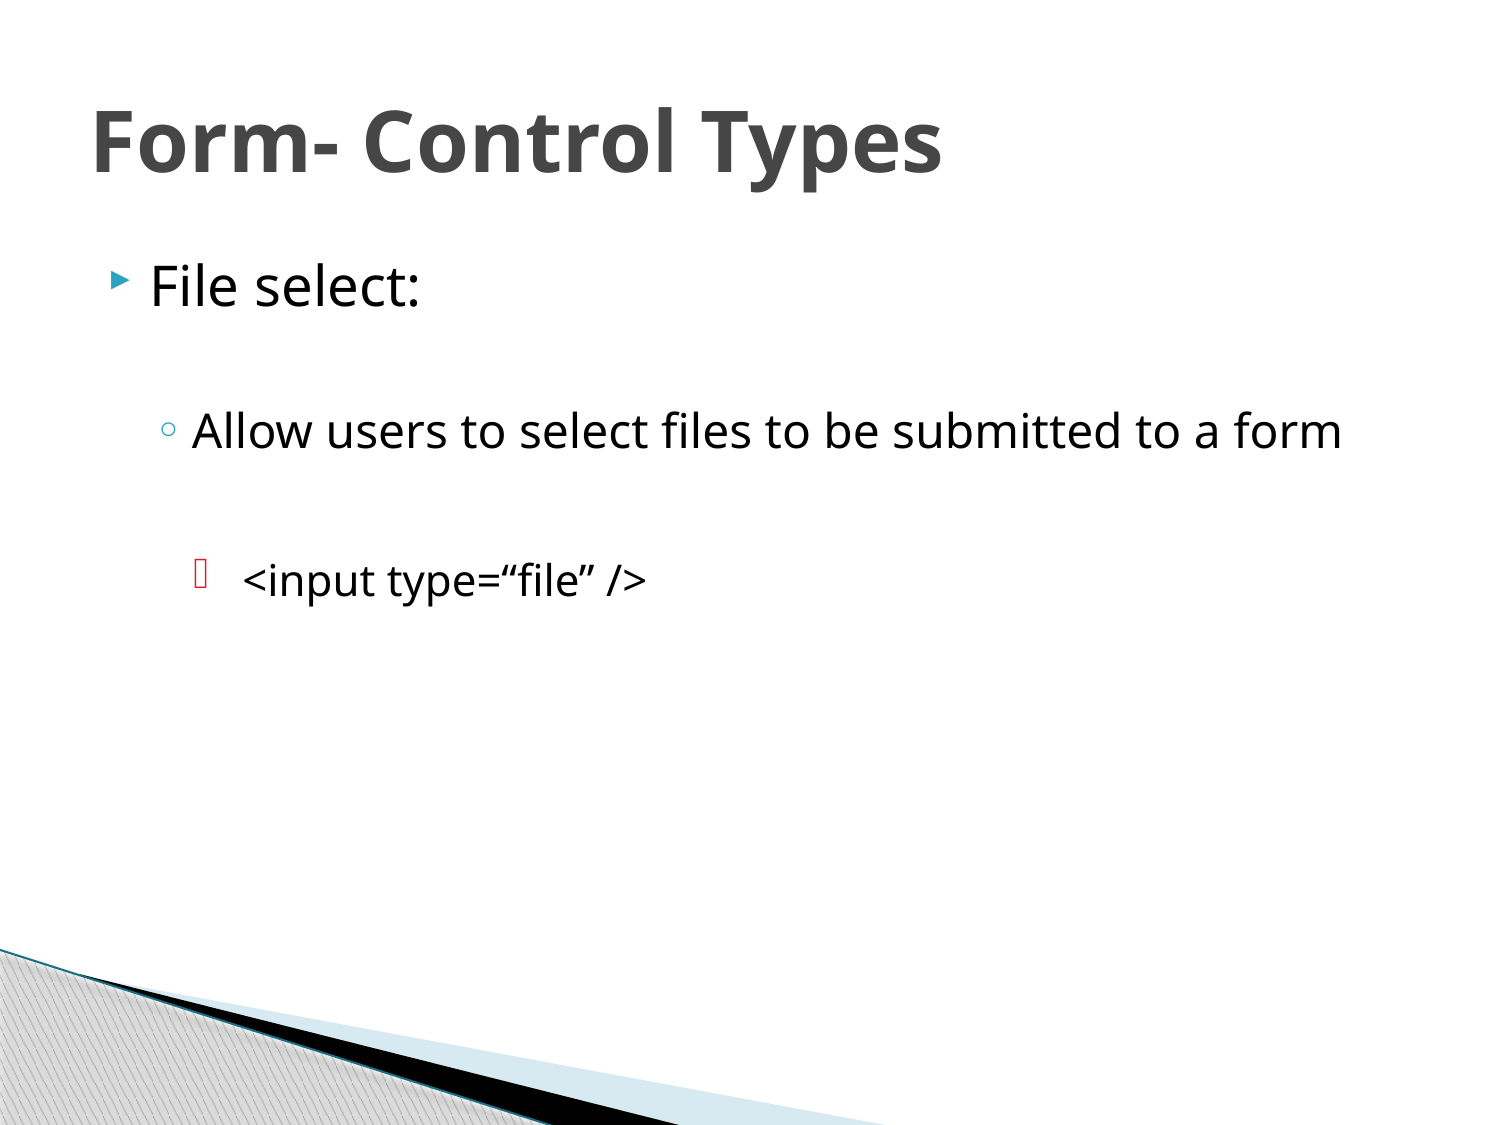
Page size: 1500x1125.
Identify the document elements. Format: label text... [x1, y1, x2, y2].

list File select: Allow users to select files to be submitted to a form <input type=“file” /> [75, 242, 1425, 986]
title Form- Control Types [75, 45, 1425, 233]
